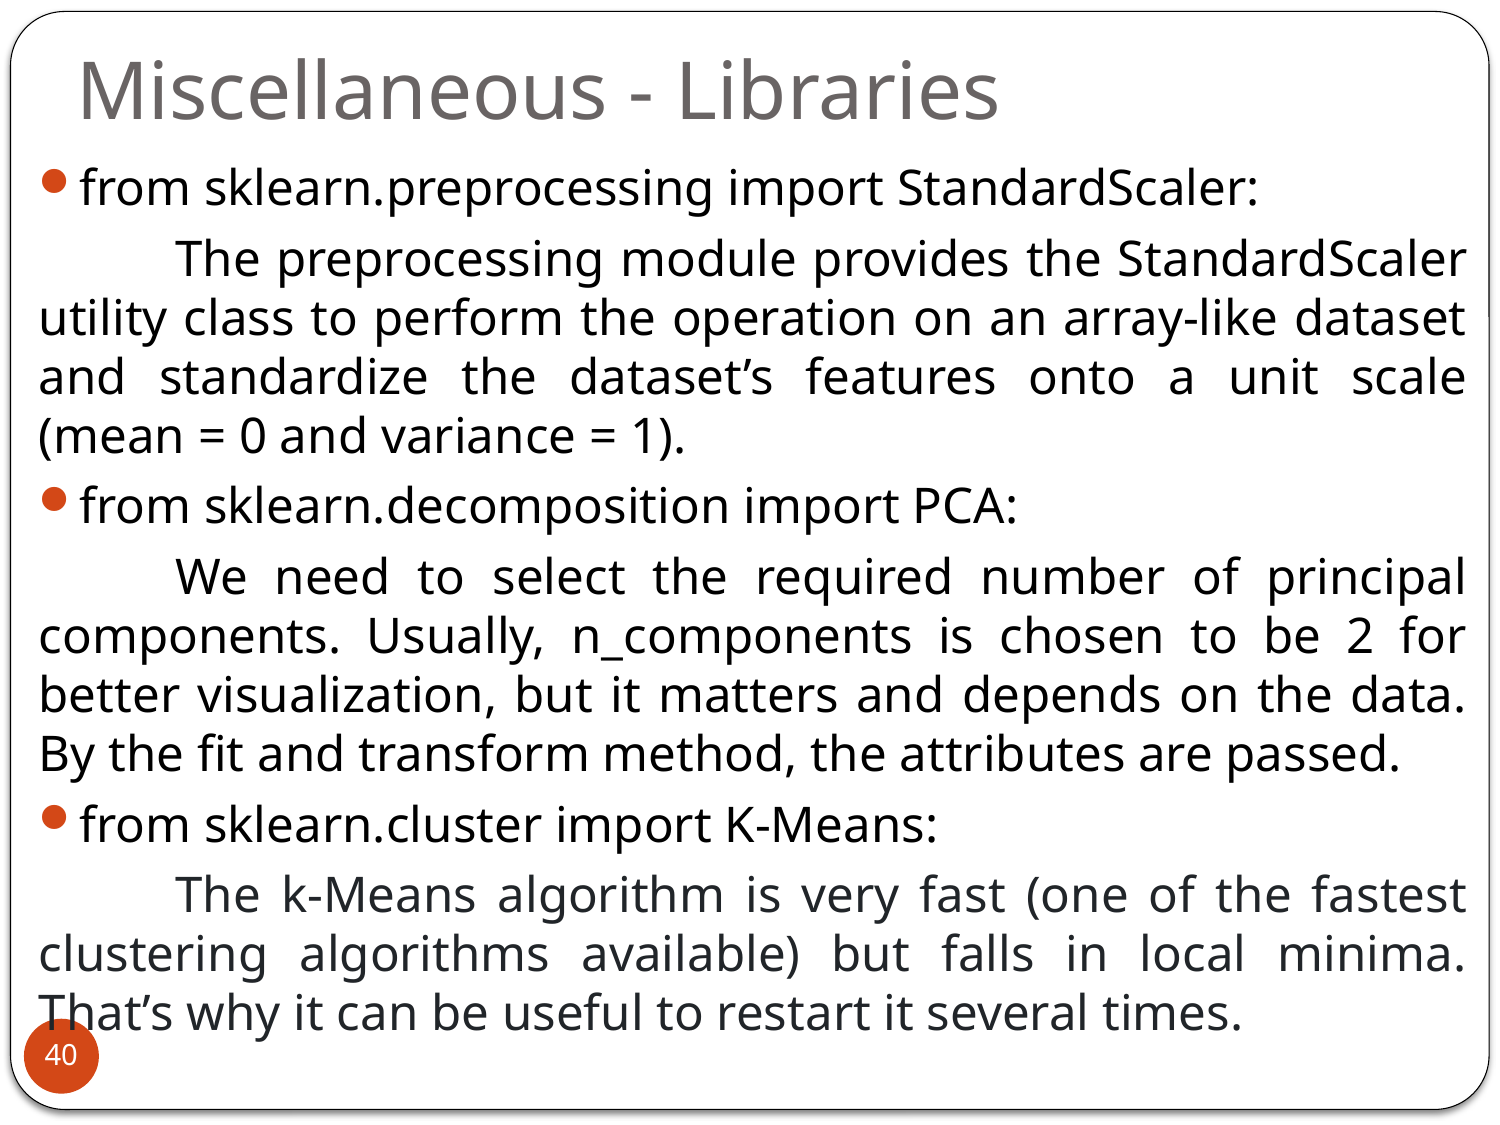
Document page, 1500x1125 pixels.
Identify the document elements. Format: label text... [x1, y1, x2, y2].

list from sklearn.preprocessing import StandardScaler: The preprocessing module provides the StandardScaler utility class to perform the operation on an array-like dataset and standardize the dataset’s features onto a unit scale (mean = 0 and variance = 1). from sklearn.decomposition import PCA: We need to select the required number of principal components. Usually, n_components is chosen to be 2 for better visualization, but it matters and depends on the data. By the fit and transform method, the attributes are passed. from sklearn.cluster import K-Means: The k-Means algorithm is very fast (one of the fastest clustering algorithms available) but falls in local minima. That’s why it can be useful to restart it several times. [23, 149, 1483, 1059]
title Miscellaneous - Libraries [61, 31, 1337, 149]
slide_number 40 [24, 1059, 99, 1094]
